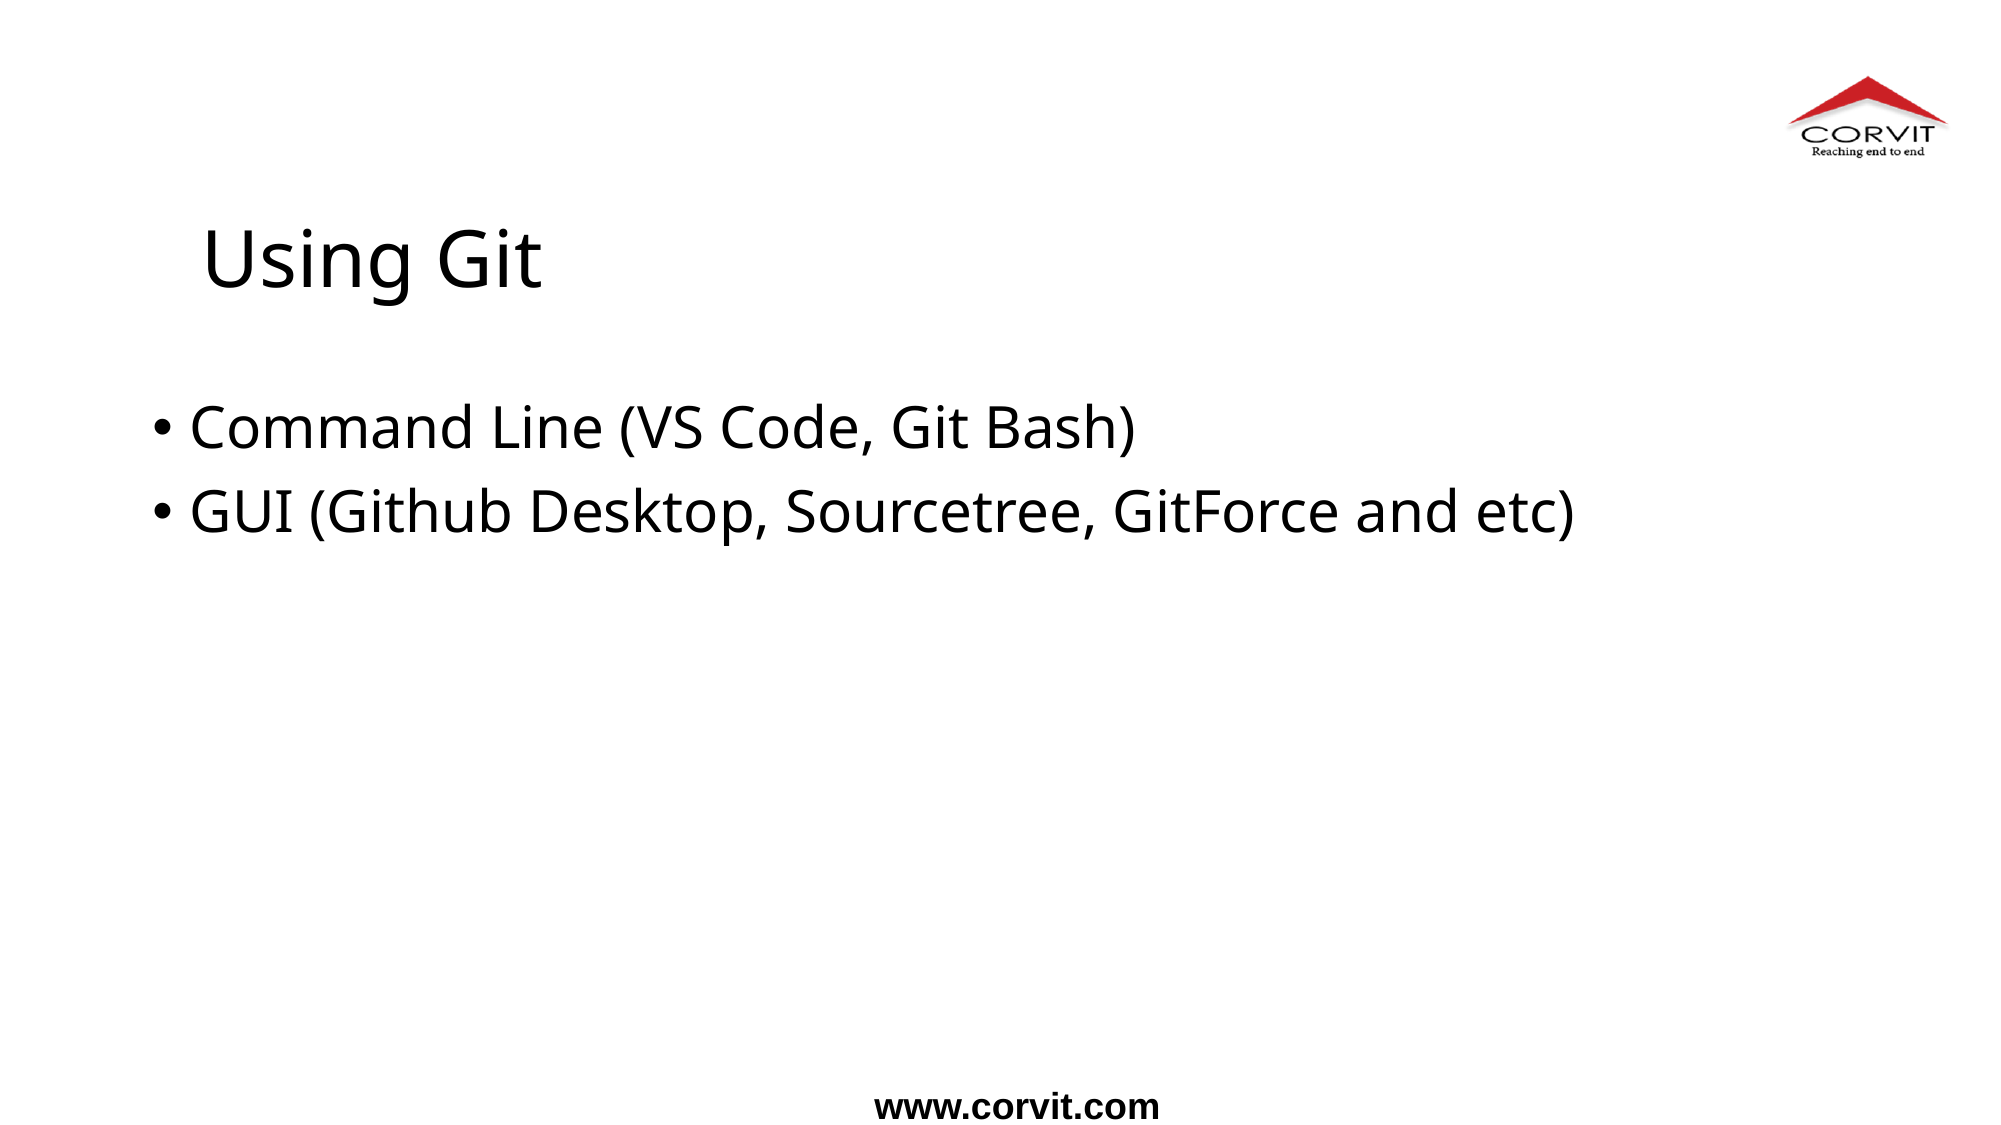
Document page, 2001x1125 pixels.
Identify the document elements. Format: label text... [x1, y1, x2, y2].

text_box www.corvit.com [34, 1074, 2000, 1125]
list Command Line (VS Code, Git Bash) GUI (Github Desktop, Sourcetree, GitForce and etc) [137, 390, 1961, 998]
picture [1783, 73, 1951, 163]
title Using Git [186, 153, 1912, 371]
